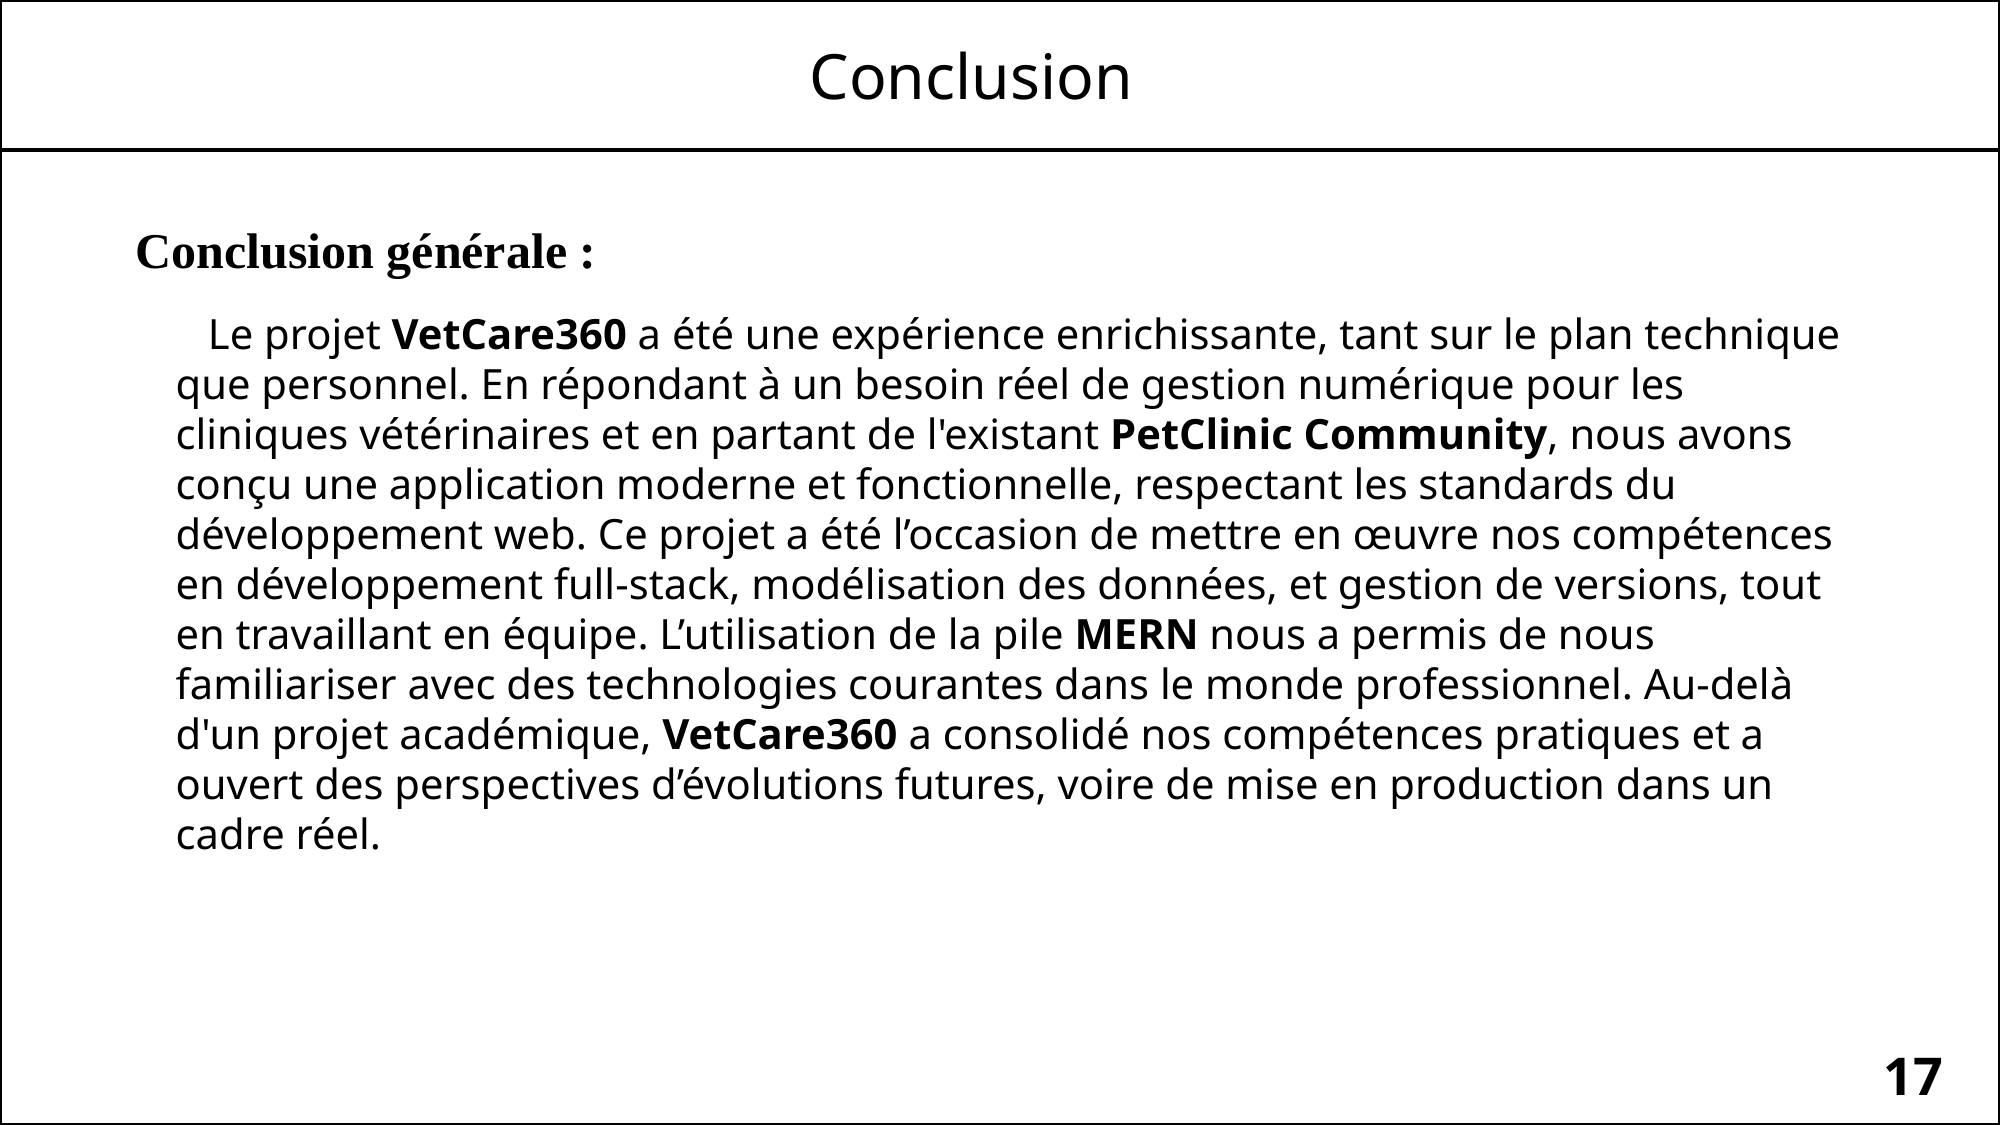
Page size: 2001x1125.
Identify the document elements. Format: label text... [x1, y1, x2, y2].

text_box Le projet VetCare360 a été une expérience enrichissante, tant sur le plan technique que personnel. En répondant à un besoin réel de gestion numérique pour les cliniques vétérinaires et en partant de l'existant PetClinic Community, nous avons conçu une application moderne et fonctionnelle, respectant les standards du développement web. Ce projet a été l’occasion de mettre en œuvre nos compétences en développement full-stack, modélisation des données, et gestion de versions, tout en travaillant en équipe. L’utilisation de la pile MERN nous a permis de nous familiariser avec des technologies courantes dans le monde professionnel. Au-delà d'un projet académique, VetCare360 a consolidé nos compétences pratiques et a ouvert des perspectives d’évolutions futures, voire de mise en production dans un cadre réel. [160, 299, 1880, 865]
text_box [0, 151, 2000, 1125]
text_box Conclusion [722, 29, 1221, 120]
text_box [0, 0, 2000, 149]
text_box Conclusion générale : [120, 210, 1123, 346]
